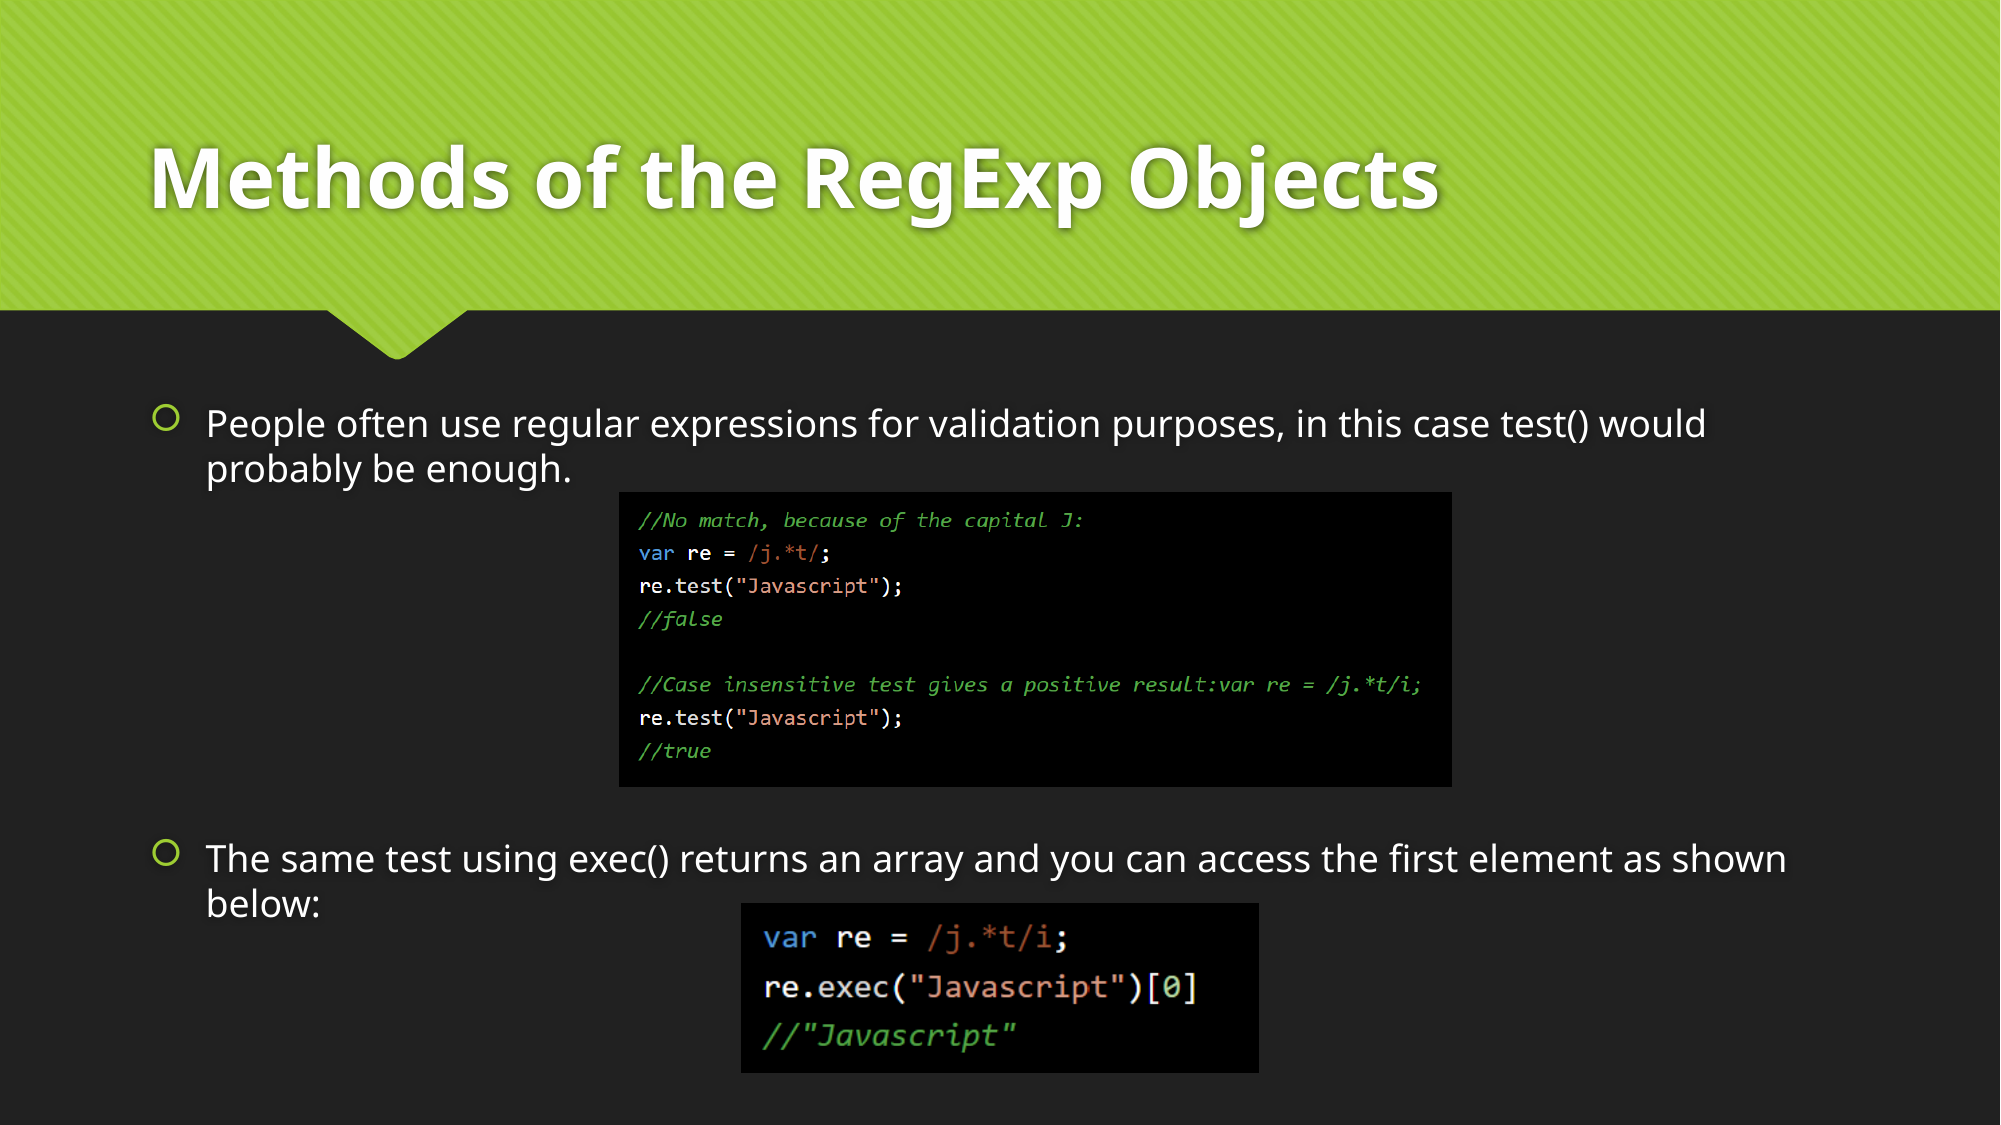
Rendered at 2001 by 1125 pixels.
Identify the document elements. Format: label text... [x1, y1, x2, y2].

picture [740, 903, 1260, 1074]
title Methods of the RegExp Objects [132, 73, 1868, 233]
picture [619, 492, 1453, 787]
list People often use regular expressions for validation purposes, in this case test() would probably be enough. The same test using exec() returns an array and you can access the first element as shown below: [134, 364, 1866, 962]
